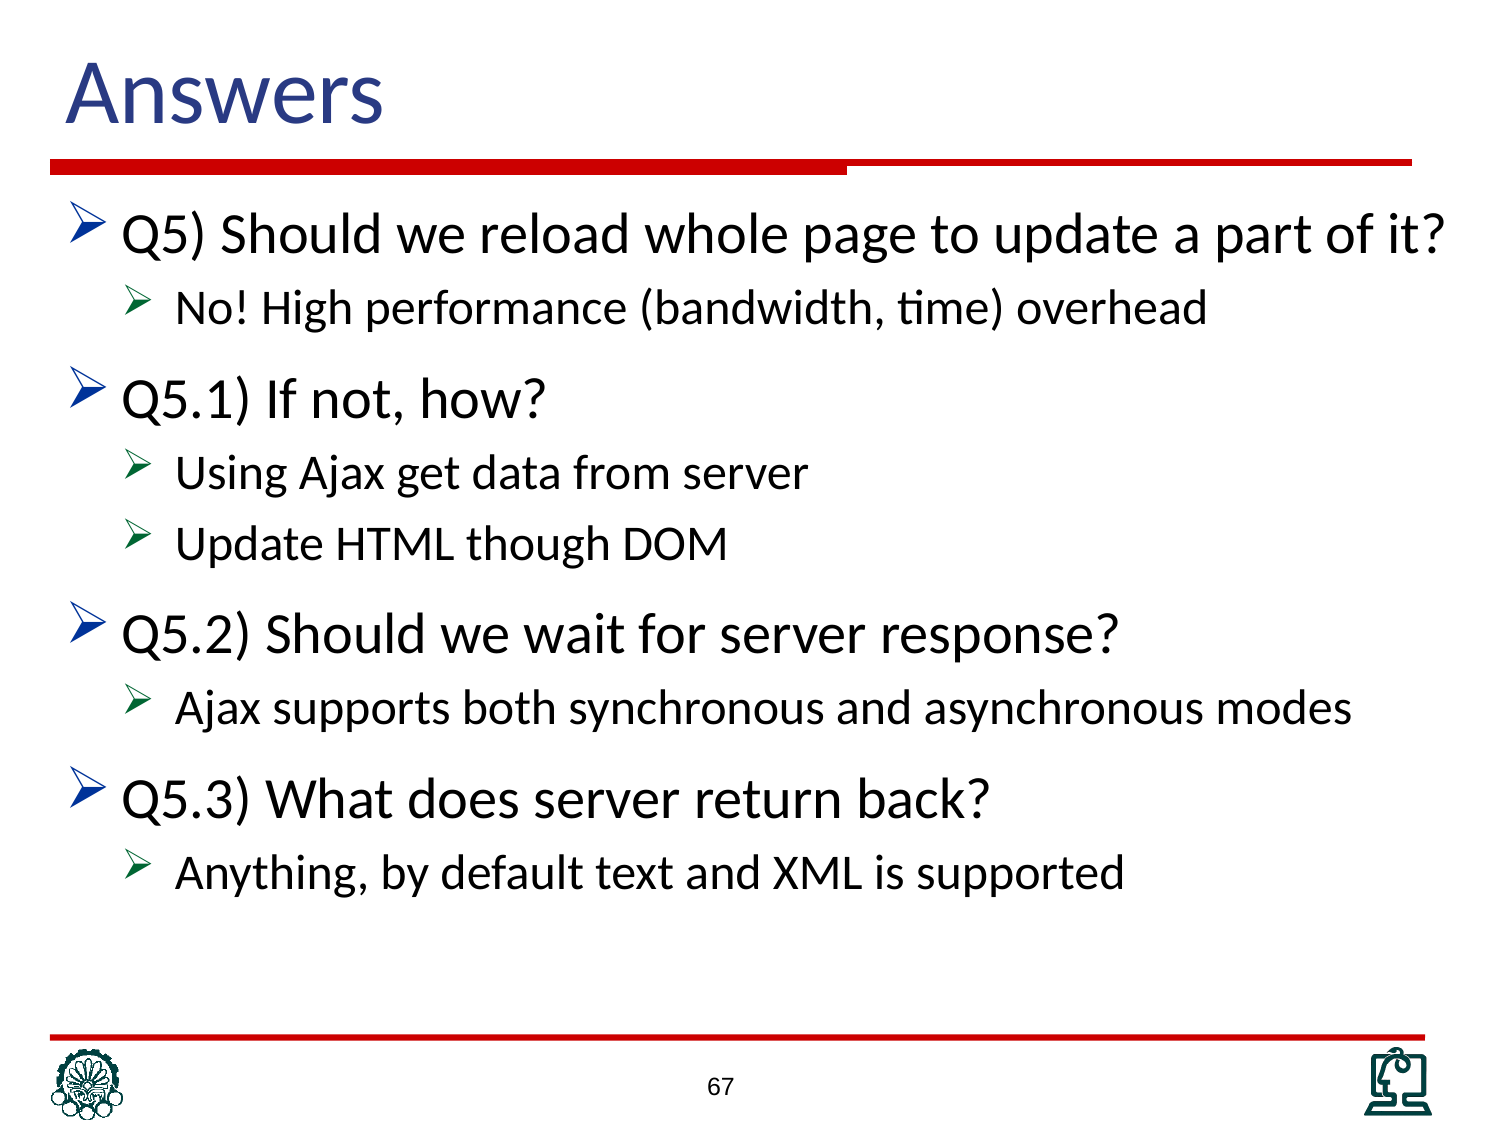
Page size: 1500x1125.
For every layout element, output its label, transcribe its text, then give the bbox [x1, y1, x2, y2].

picture [1362, 1045, 1438, 1119]
title Answers [49, 24, 1438, 151]
list Q5) Should we reload whole page to update a part of it? No! High performance (bandwidth, time) overhead Q5.1) If not, how? Using Ajax get data from server Update HTML though DOM Q5.2) Should we wait for server response? Ajax supports both synchronous and asynchronous modes Q5.3) What does server return back? Anything, by default text and XML is supported [49, 187, 1500, 1038]
picture [50, 1047, 125, 1122]
slide_number 67 [649, 1062, 751, 1103]
